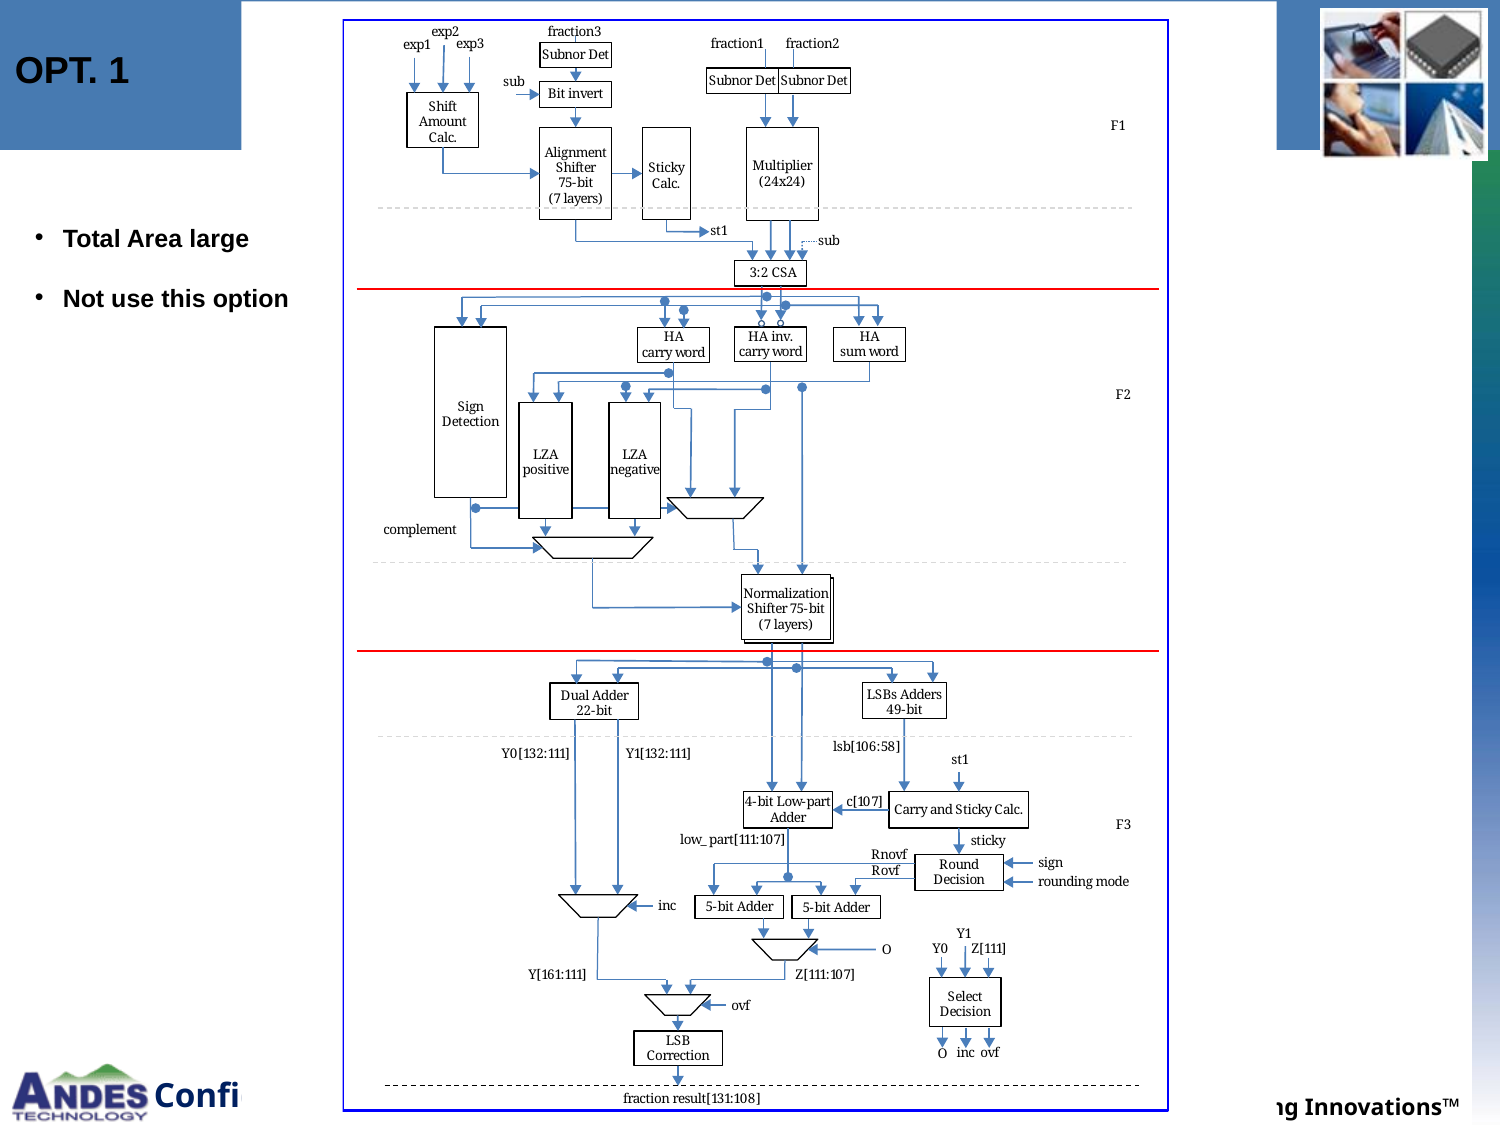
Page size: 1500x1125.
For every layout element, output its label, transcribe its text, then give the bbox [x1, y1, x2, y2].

text_box [241, 1, 1277, 1125]
text_box OPT. 1 [0, 38, 337, 99]
picture [1320, 8, 1500, 1125]
picture [0, 1063, 163, 1123]
text_box Total Area large Not use this option [20, 214, 309, 320]
picture [342, 19, 1173, 1125]
